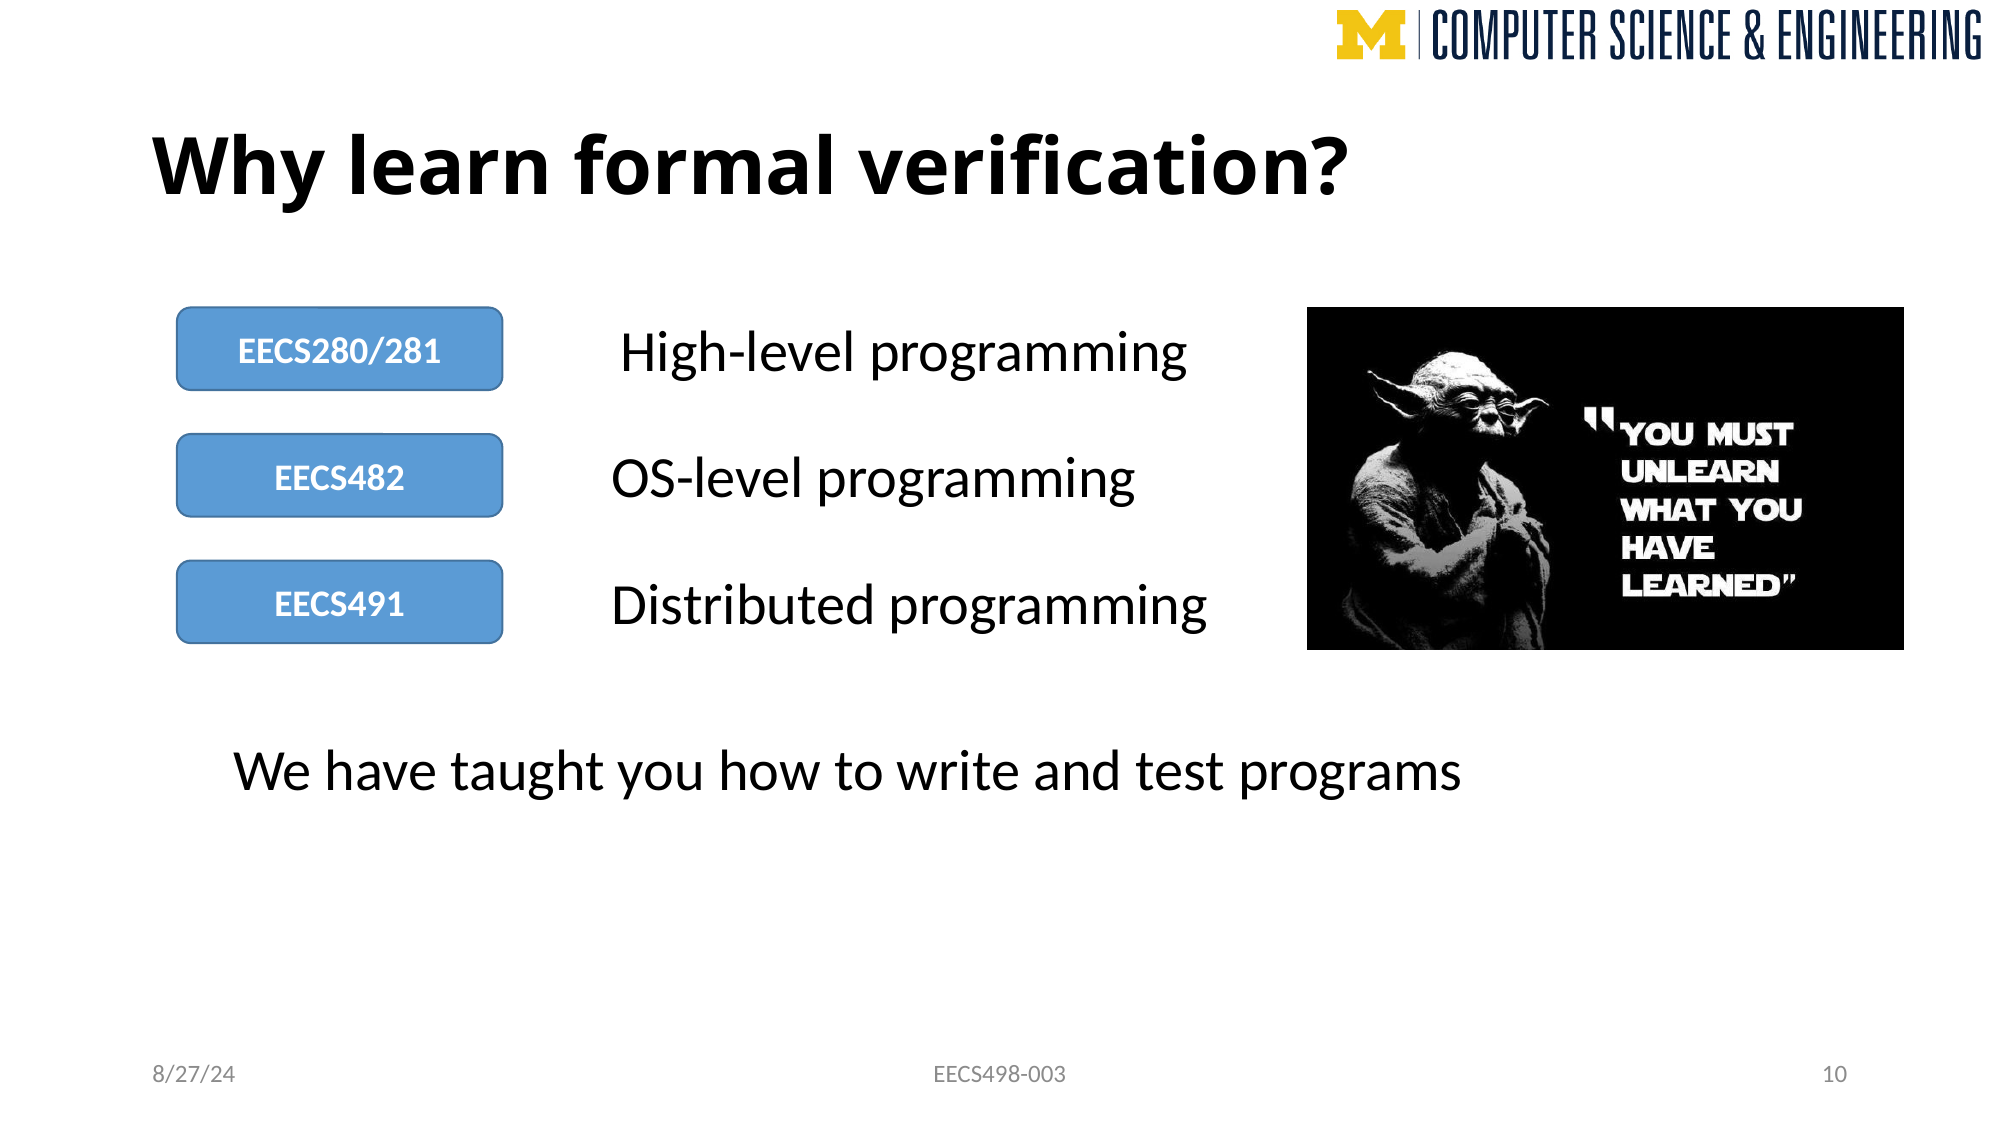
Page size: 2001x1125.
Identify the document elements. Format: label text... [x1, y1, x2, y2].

text_box EECS280/281 [175, 306, 504, 392]
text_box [479, 351, 1096, 967]
text_box We have taught you how to write and test programs [218, 725, 479, 810]
picture [1306, 307, 1904, 650]
picture [1337, 9, 1981, 60]
text_box High-level programming [605, 305, 1204, 351]
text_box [1096, 351, 1520, 967]
text_box EECS491 [175, 559, 479, 645]
title Why learn formal verification? [137, 59, 1863, 278]
slide_number 10 [1412, 1042, 1863, 1103]
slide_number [137, 1042, 588, 1103]
footer EECS498-003 [662, 1042, 1338, 1103]
text_box EECS482 [175, 432, 479, 518]
